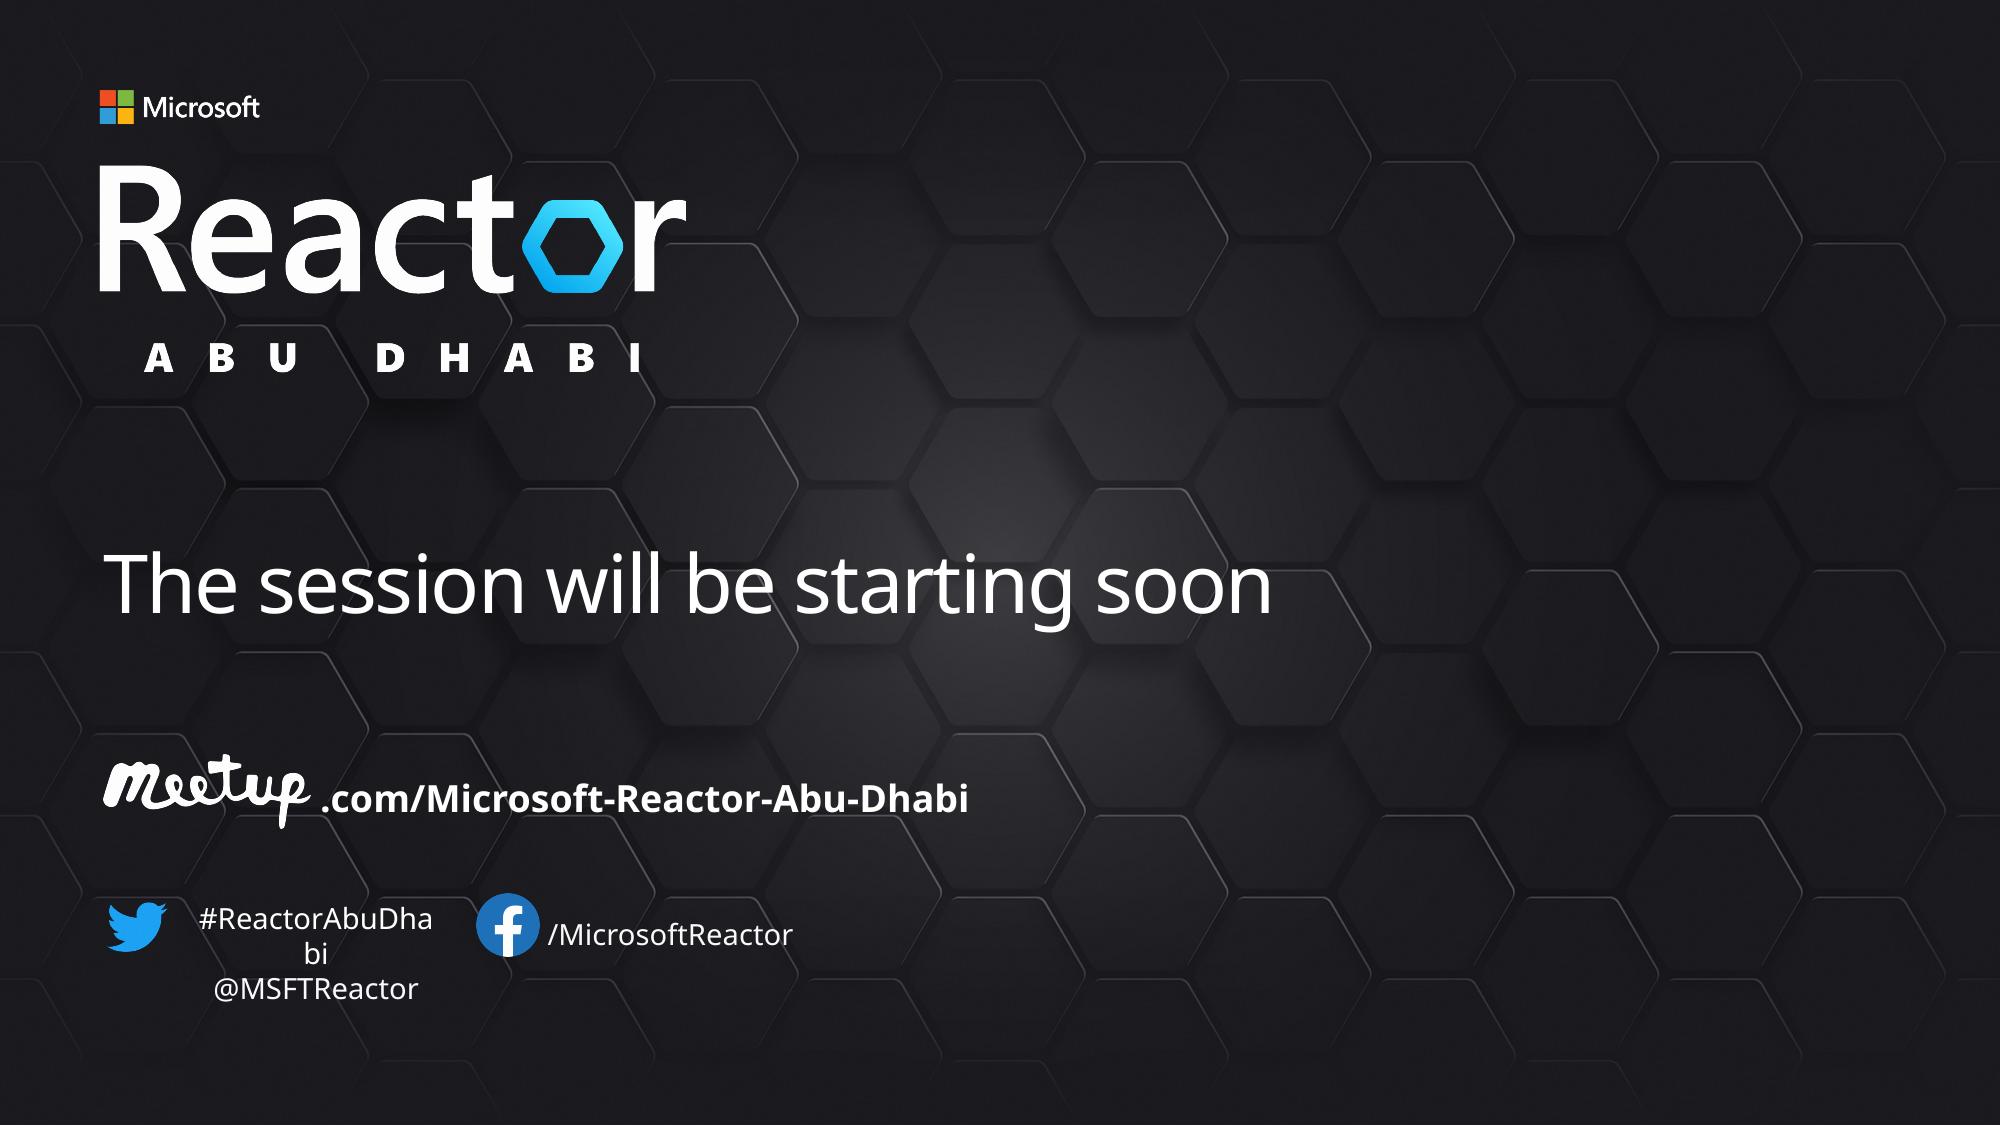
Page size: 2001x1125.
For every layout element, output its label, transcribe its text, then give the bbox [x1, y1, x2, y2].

text_box /MicrosoftReactor [535, 910, 806, 976]
text_box #ReactorAbuDhabi @MSFTReactor [187, 894, 447, 951]
picture [0, 0, 2000, 1125]
text_box .com/Microsoft-Reactor-Abu-Dhabi [311, 759, 1055, 828]
text_box The session will be starting soon [88, 528, 2000, 646]
